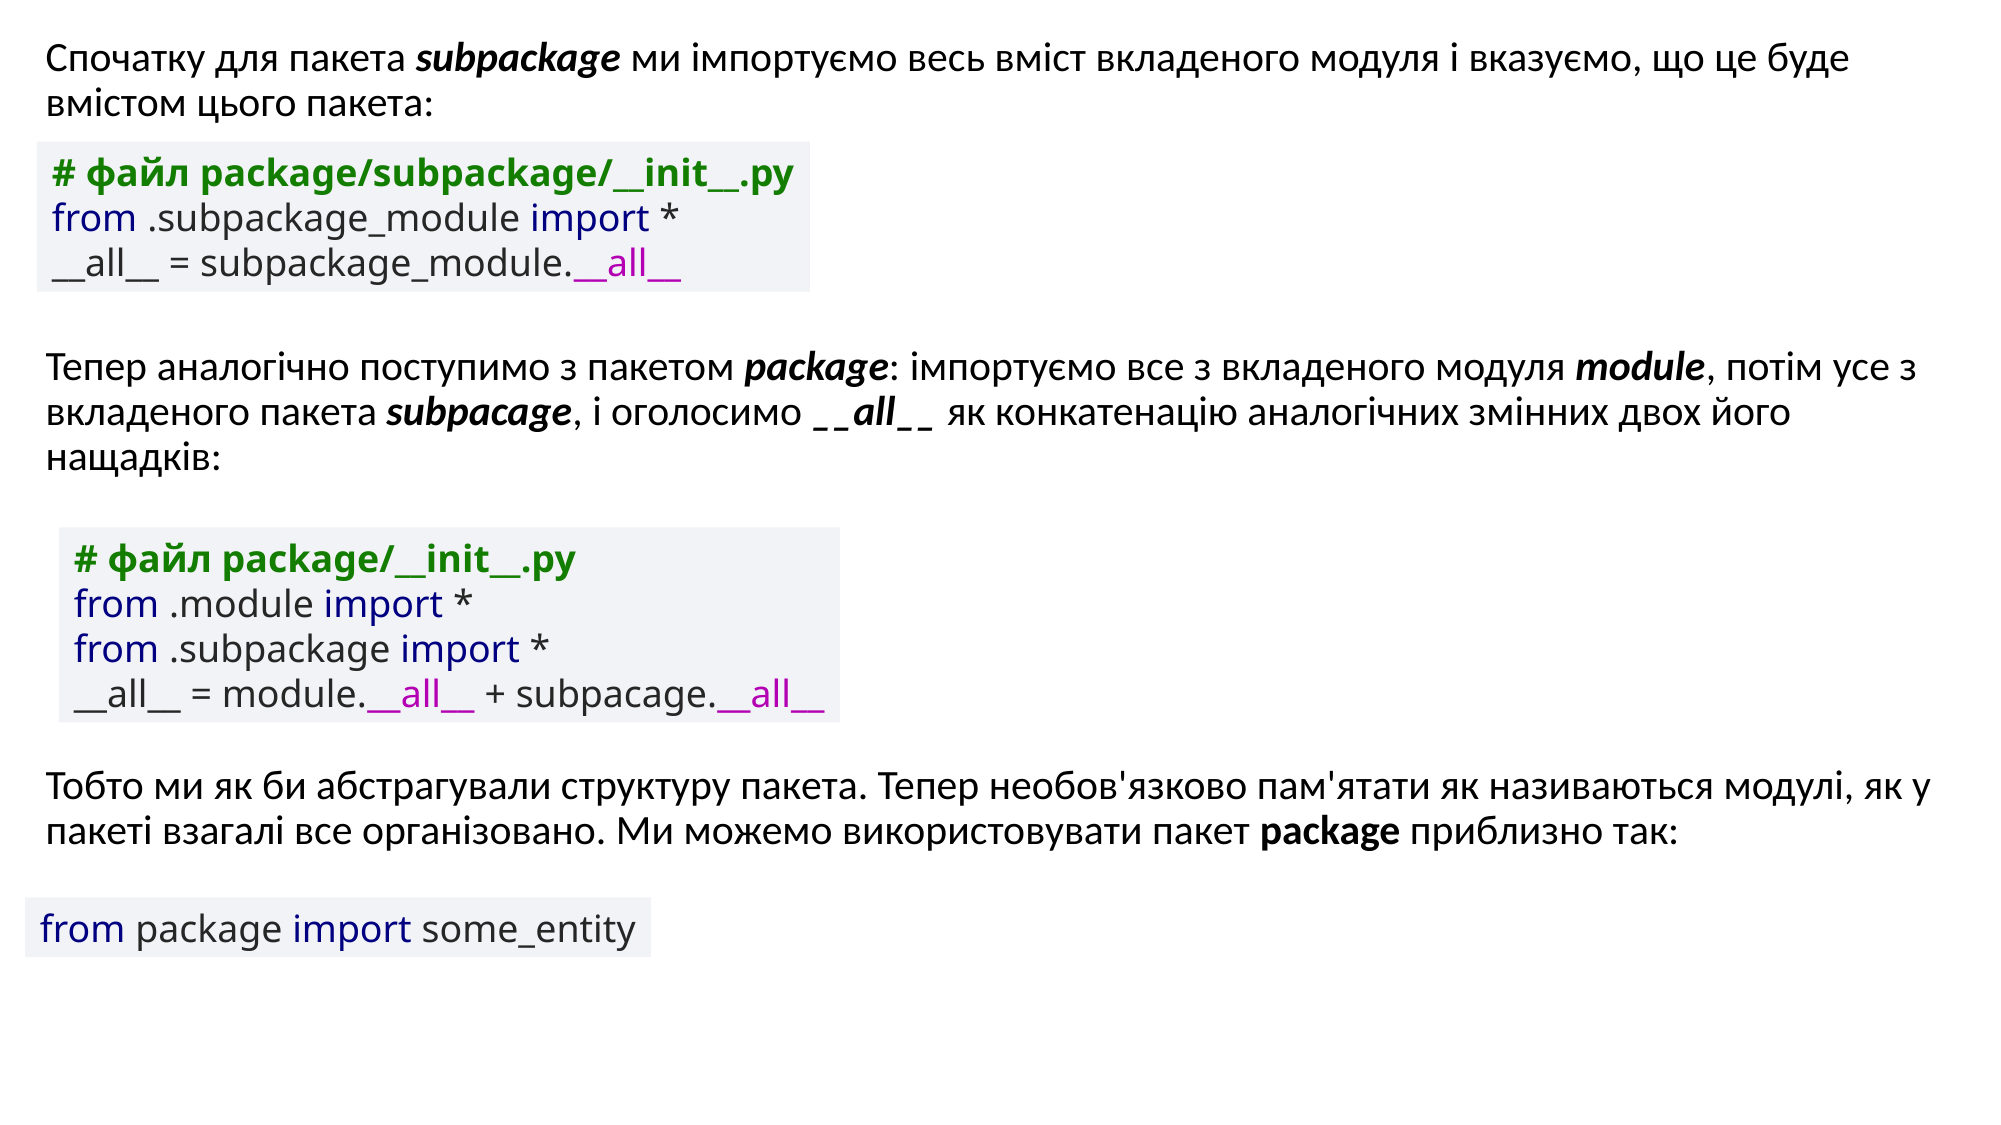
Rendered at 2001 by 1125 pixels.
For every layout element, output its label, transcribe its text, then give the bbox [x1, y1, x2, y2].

text_box from package import some_entity [25, 897, 651, 958]
text_box # файл package/__init__.py from .module import * from .subpackage import * __all__ = module.__all__ + subpacage.__all__ [58, 527, 841, 723]
text_box # файл package/subpackage/__init__.py from .subpackage_module import * __all__ = subpackage_module.__all__ [36, 141, 810, 292]
list Спочатку для пакета subpackage ми імпортуємо весь вміст вкладеного модуля і вказуємо, що це буде вмістом цього пакета: Тепер аналогічно поступимо з пакетом package: імпортуємо все з вкладеного модуля module, потім усе з вкладеного пакета subpacage, і оголосимо __all__ як конкатенацію аналогічних змінних двох його нащадків: Тобто ми як би абстрагували структуру пакета. Тепер необов'язково пам'ятати як називаються модулі, як у пакеті взагалі все організовано. Ми можемо використовувати пакет package приблизно так: [30, 27, 1970, 1114]
